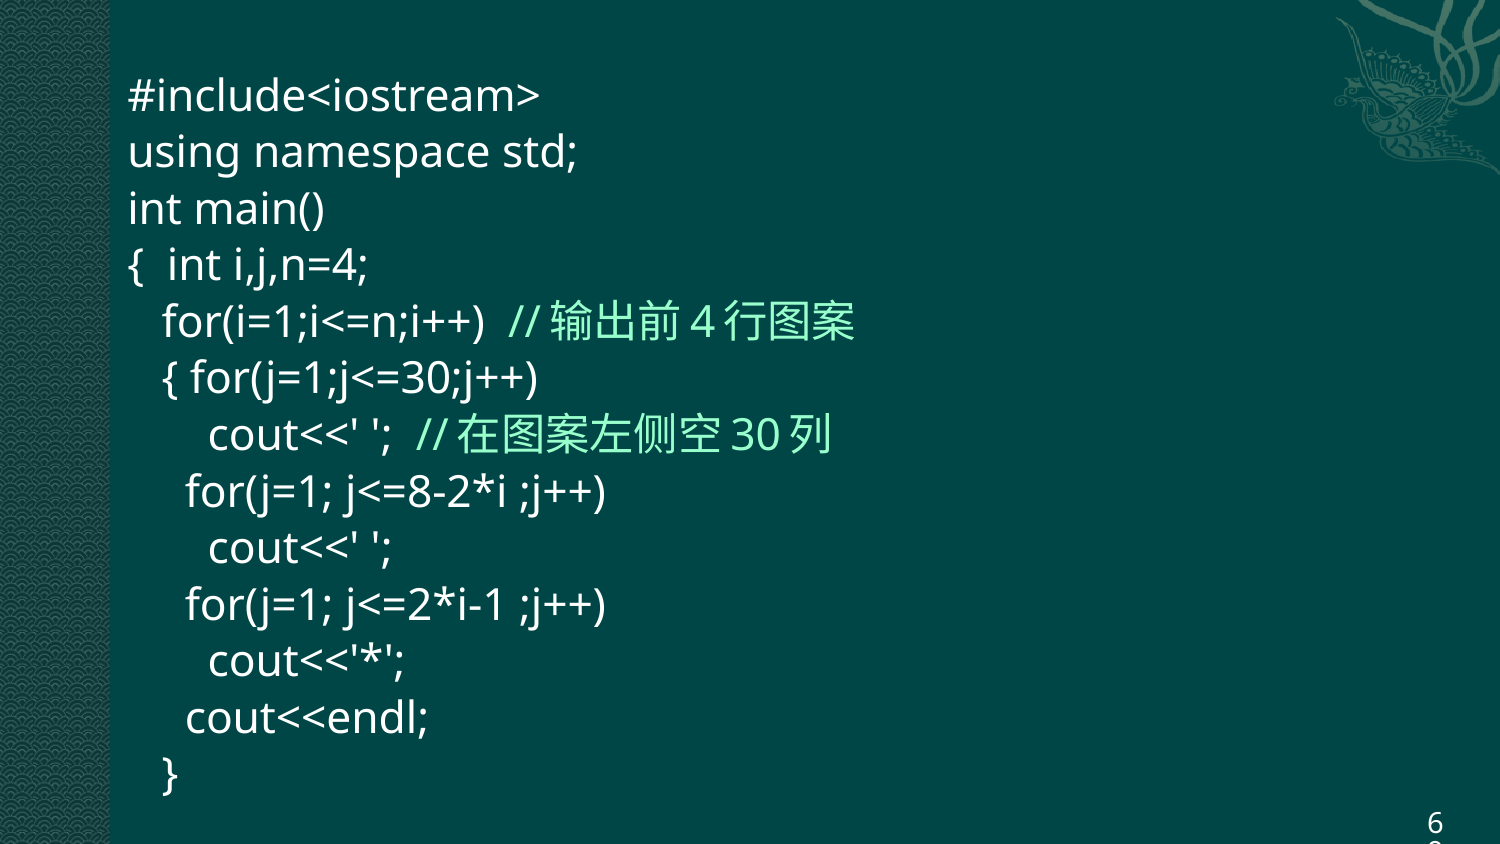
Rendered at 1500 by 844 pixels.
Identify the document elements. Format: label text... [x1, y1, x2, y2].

list #include<iostream> using namespace std; int main() { int i,j,n=4; for(i=1;i<=n;i++) //输出前4行图案 { for(j=1;j<=30;j++) cout<<' '; //在图案左侧空30列 for(j=1; j<=8-2*i ;j++) cout<<' '; for(j=1; j<=2*i-1 ;j++) cout<<'*'; cout<<endl; } [112, 65, 1400, 816]
text_box 69 [1412, 796, 1475, 844]
picture [0, 0, 110, 844]
